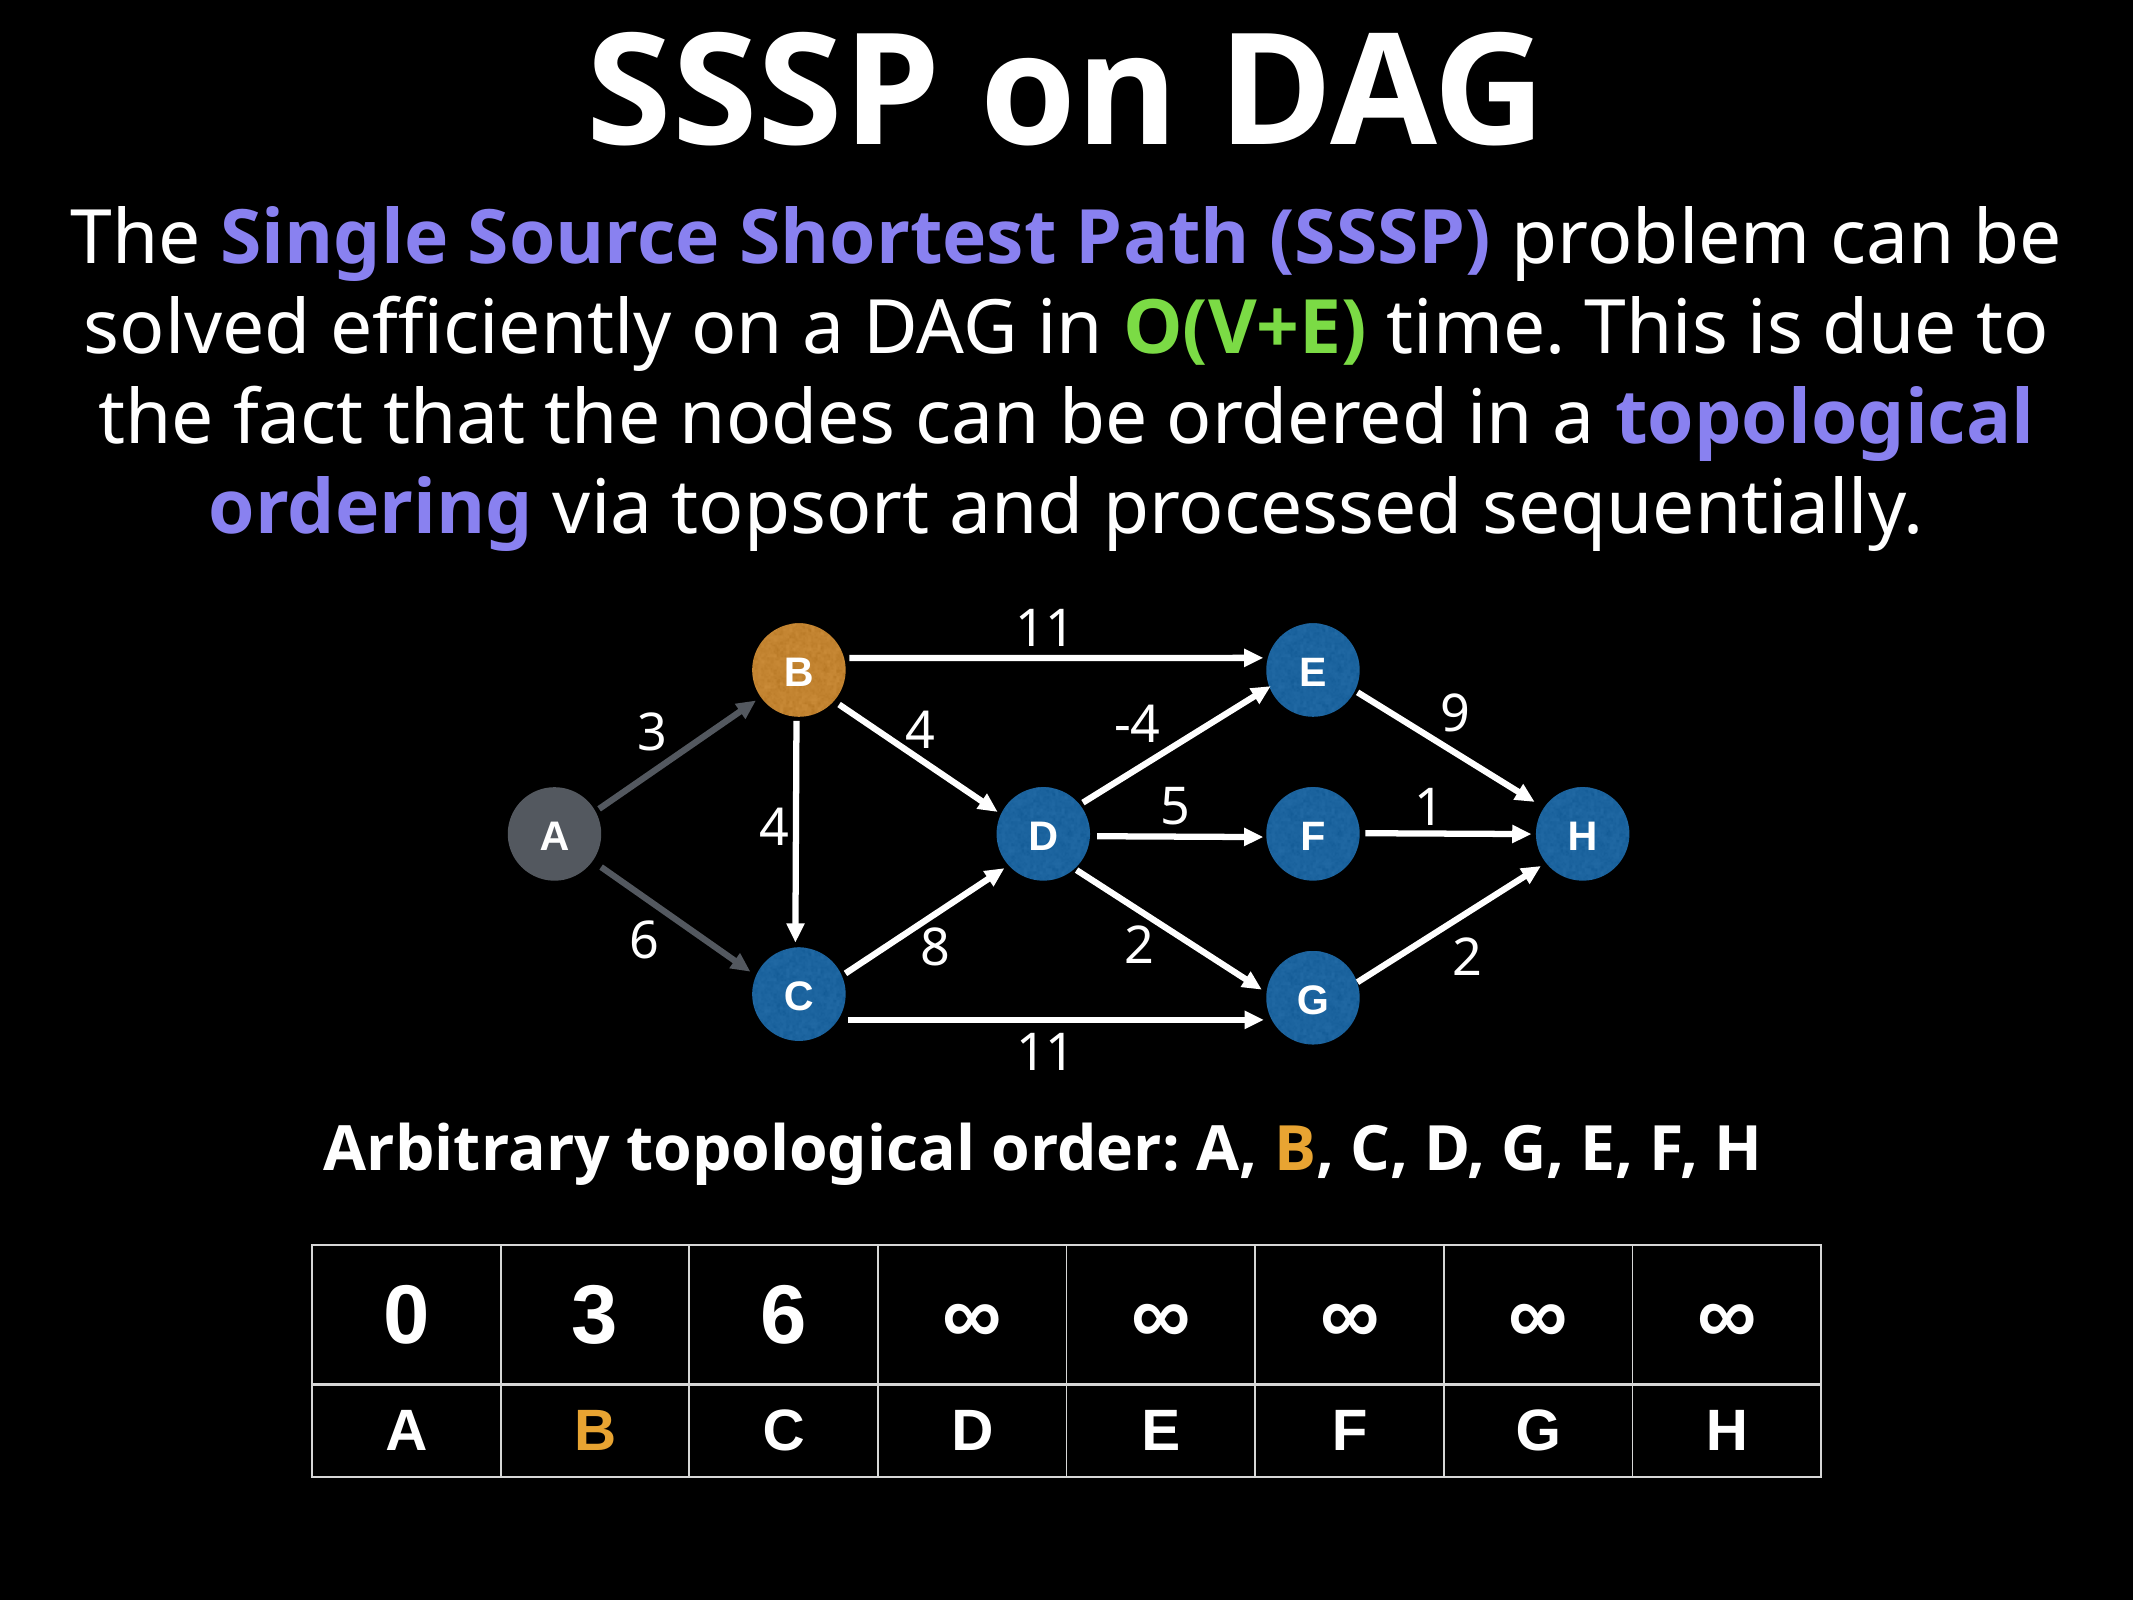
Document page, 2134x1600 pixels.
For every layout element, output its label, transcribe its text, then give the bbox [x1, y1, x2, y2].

text_box 9 [1432, 671, 1479, 751]
text_box H [1535, 787, 1630, 881]
table_header 0 [313, 1246, 500, 1383]
text_box 3 [629, 690, 676, 770]
table_header B [502, 1385, 688, 1476]
text_box [1170, 686, 1271, 749]
table_header ∞ [1633, 1246, 1820, 1383]
text_box D [996, 787, 1091, 881]
text_box 2 [1444, 914, 1492, 994]
text_box [1464, 866, 1541, 914]
text_box 11 [1007, 1009, 1084, 1089]
table_header G [1445, 1385, 1632, 1476]
text_box 2 [1116, 903, 1163, 983]
text_box E [1266, 623, 1360, 717]
text_box [789, 864, 802, 943]
text_box The Single Source Shortest Path (SSSP) problem can be solved efficiently on a DAG in O(V+E) time. This is due to the fact that the nodes can be ordered in a topological ordering via topsort and processed sequentially. [18, 124, 2115, 612]
text_box [676, 700, 756, 756]
table_header ∞ [1256, 1246, 1443, 1383]
table_header E [1067, 1385, 1254, 1476]
text_box [932, 768, 998, 812]
text_box A [507, 787, 602, 881]
table_header H [1633, 1385, 1820, 1476]
table_header C [690, 1385, 877, 1476]
text_box F [1266, 787, 1360, 881]
text_box 1 [1405, 765, 1453, 845]
title SSSP on DAG [0, 0, 2134, 182]
text_box B [752, 623, 846, 717]
text_box 5 [1151, 764, 1199, 844]
text_box G [1266, 951, 1360, 1045]
text_box [668, 913, 751, 972]
text_box 6 [620, 897, 668, 977]
text_box [1084, 651, 1263, 665]
text_box -4 [1105, 681, 1170, 761]
table_header D [879, 1385, 1066, 1476]
text_box 4 [896, 688, 944, 768]
table_header ∞ [1445, 1246, 1632, 1383]
text_box [1453, 827, 1532, 841]
text_box [1163, 925, 1262, 990]
text_box C [752, 947, 846, 1041]
text_box [1452, 751, 1535, 802]
table_header ∞ [879, 1246, 1066, 1383]
text_box [1199, 830, 1263, 844]
text_box 4 [751, 784, 798, 864]
text_box Arbitrary topological order: A, B, C, D, G, E, F, H [315, 1099, 1771, 1191]
table_header F [1256, 1385, 1443, 1476]
table_header 3 [502, 1246, 688, 1383]
text_box [948, 868, 1004, 905]
text_box 8 [911, 905, 959, 985]
table_header 6 [690, 1246, 877, 1383]
text_box [1084, 1013, 1264, 1027]
table_header A [313, 1385, 500, 1476]
text_box 11 [1007, 585, 1084, 665]
table_header ∞ [1067, 1246, 1254, 1383]
